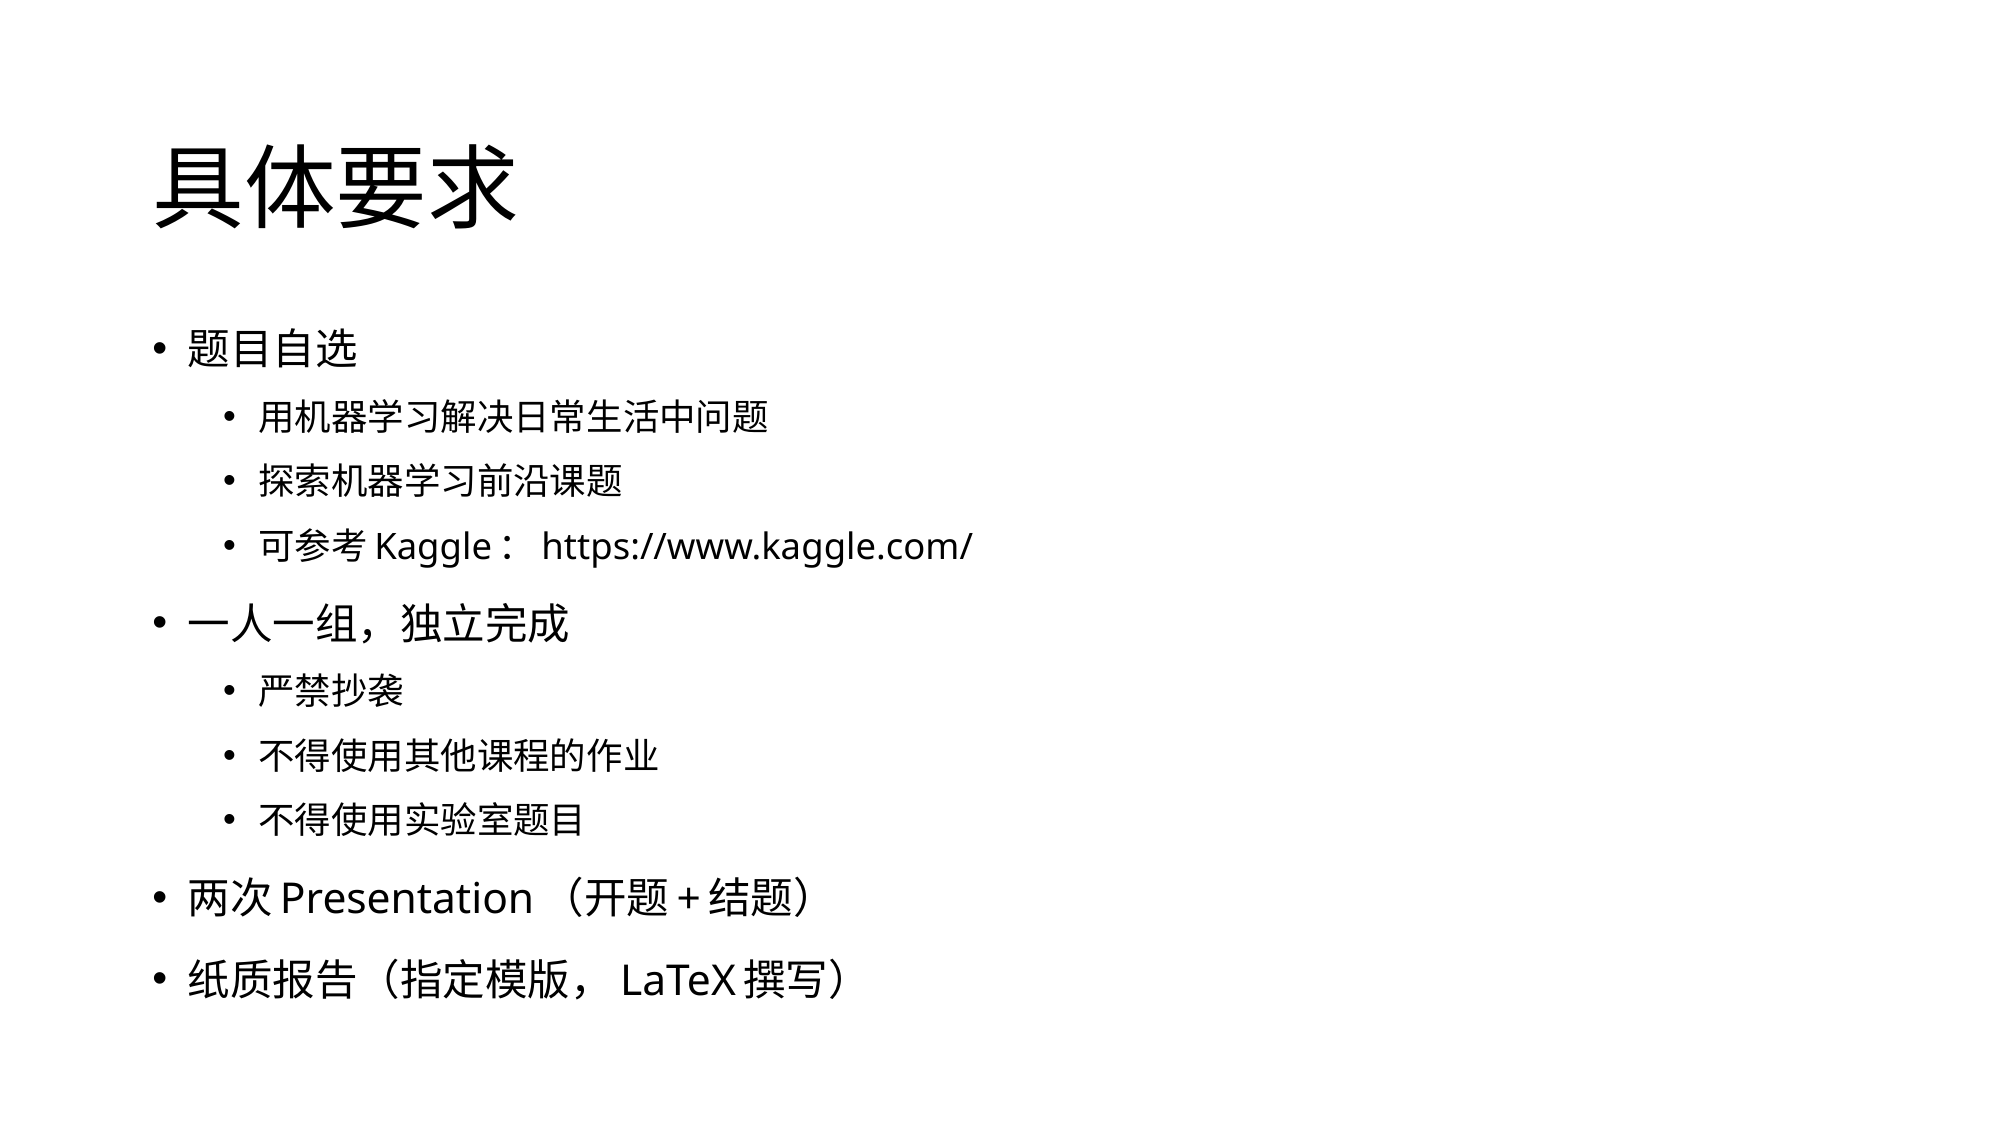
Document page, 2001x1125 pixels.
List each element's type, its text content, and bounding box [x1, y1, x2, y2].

title 具体要求 [137, 59, 1863, 278]
list 题目自选 用机器学习解决日常生活中问题 探索机器学习前沿课题 可参考Kaggle：https://www.kaggle.com/ 一人一组，独立完成 严禁抄袭 不得使用其他课程的作业 不得使用实验室题目 两次Presentation（开题+结题） 纸质报告（指定模版，LaTeX撰写） [137, 299, 1863, 1014]
